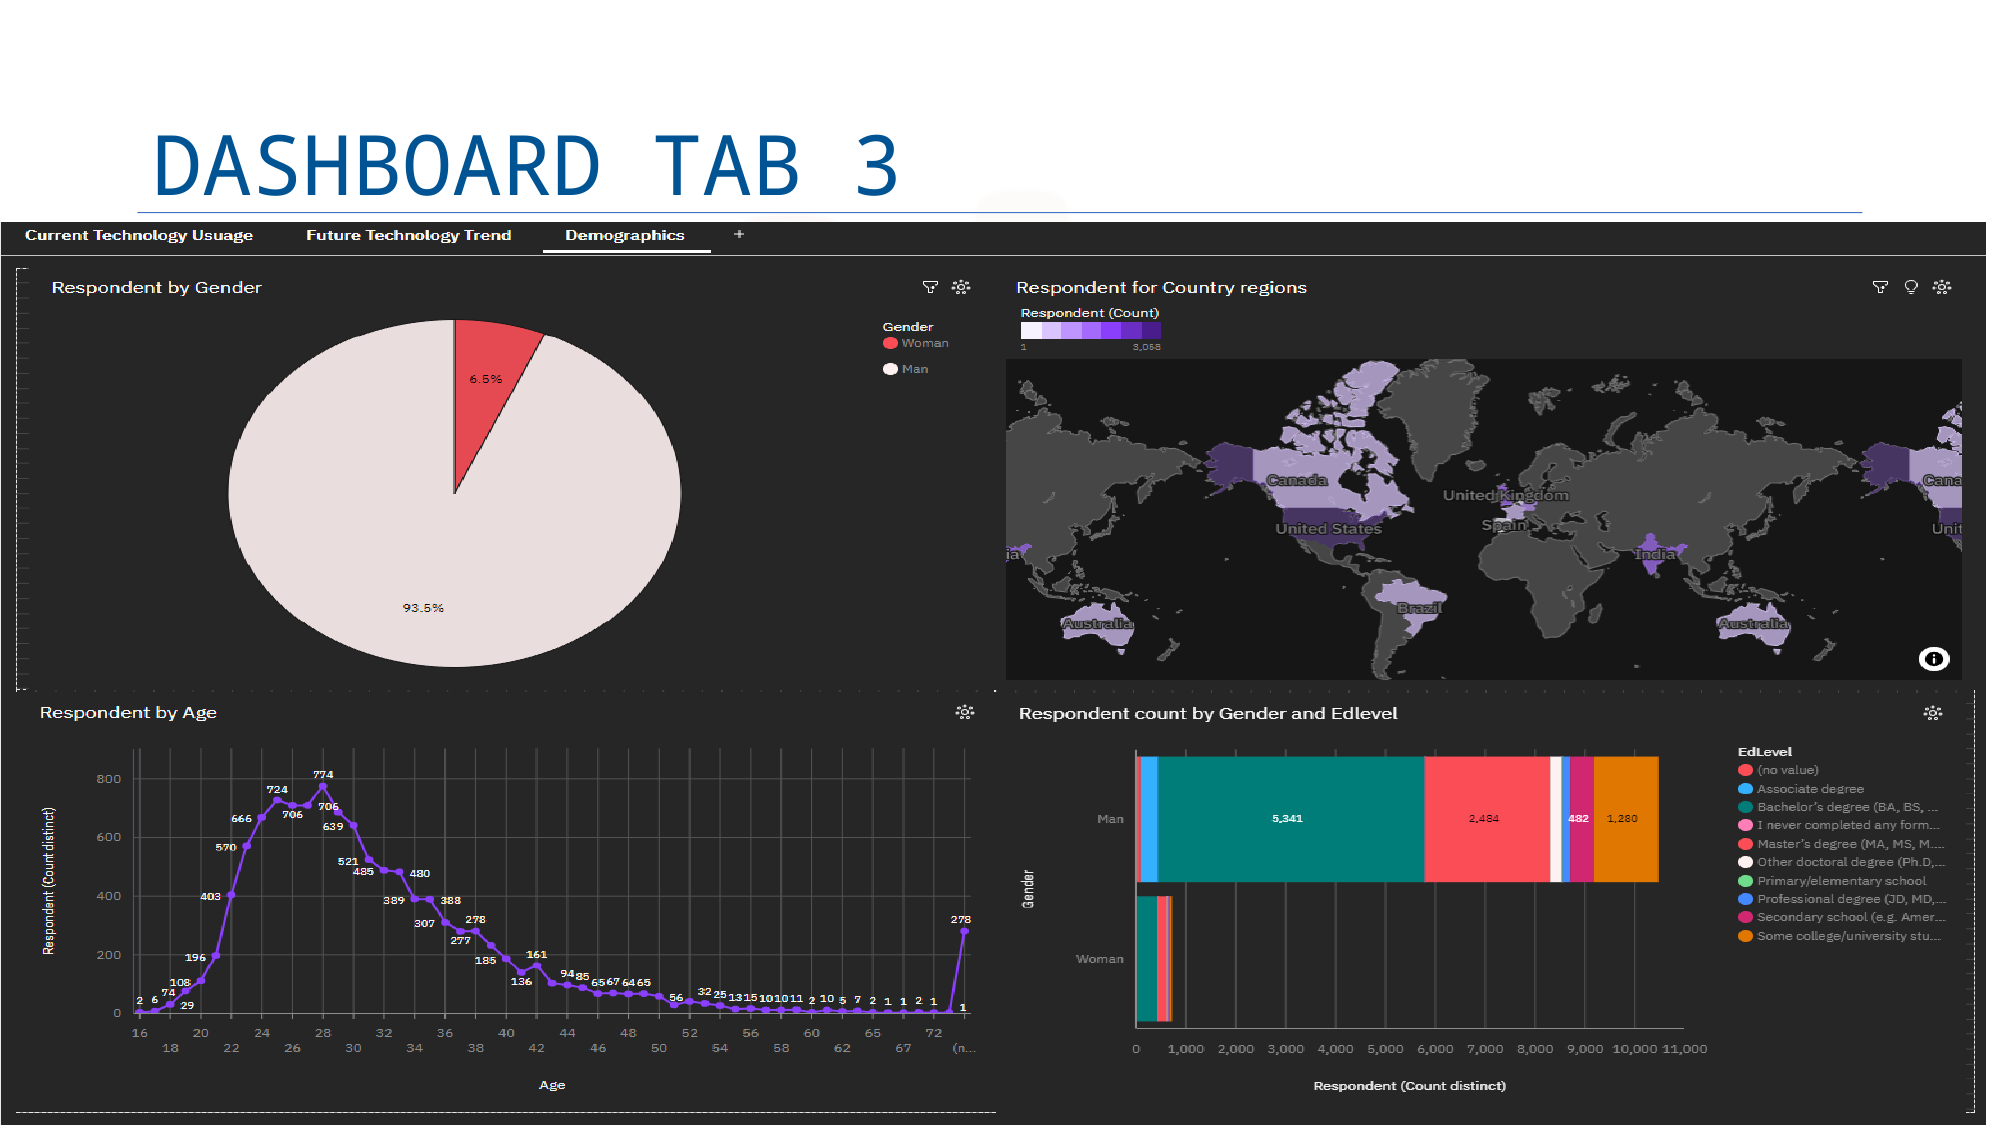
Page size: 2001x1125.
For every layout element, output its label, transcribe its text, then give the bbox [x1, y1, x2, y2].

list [0, 222, 1986, 1125]
title DASHBOARD TAB 3 [137, 59, 1863, 222]
